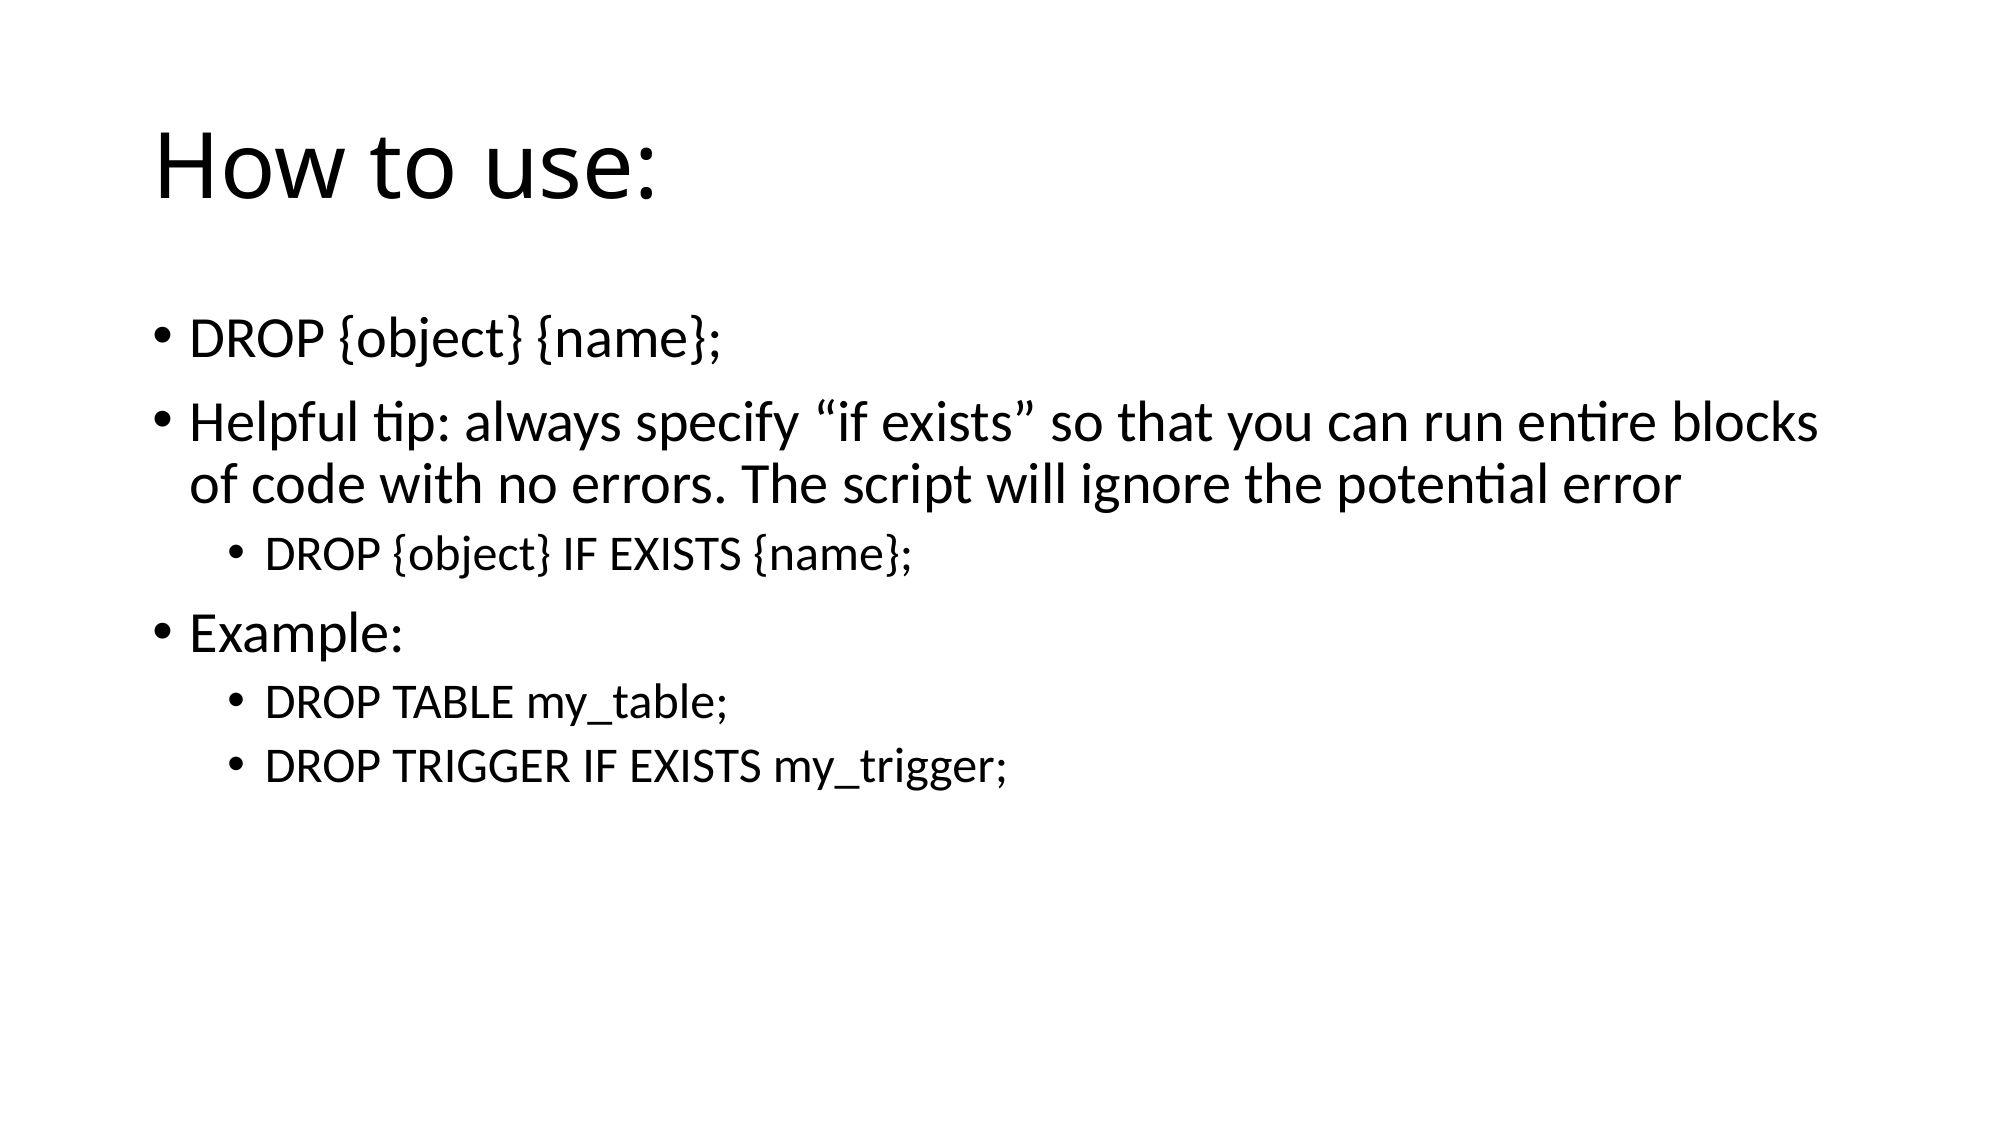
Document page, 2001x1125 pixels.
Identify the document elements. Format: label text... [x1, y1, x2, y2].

title How to use: [137, 59, 1863, 278]
list DROP {object} {name}; Helpful tip: always specify “if exists” so that you can run entire blocks of code with no errors. The script will ignore the potential error DROP {object} IF EXISTS {name}; Example: DROP TABLE my_table; DROP TRIGGER IF EXISTS my_trigger; [137, 299, 1863, 1014]
